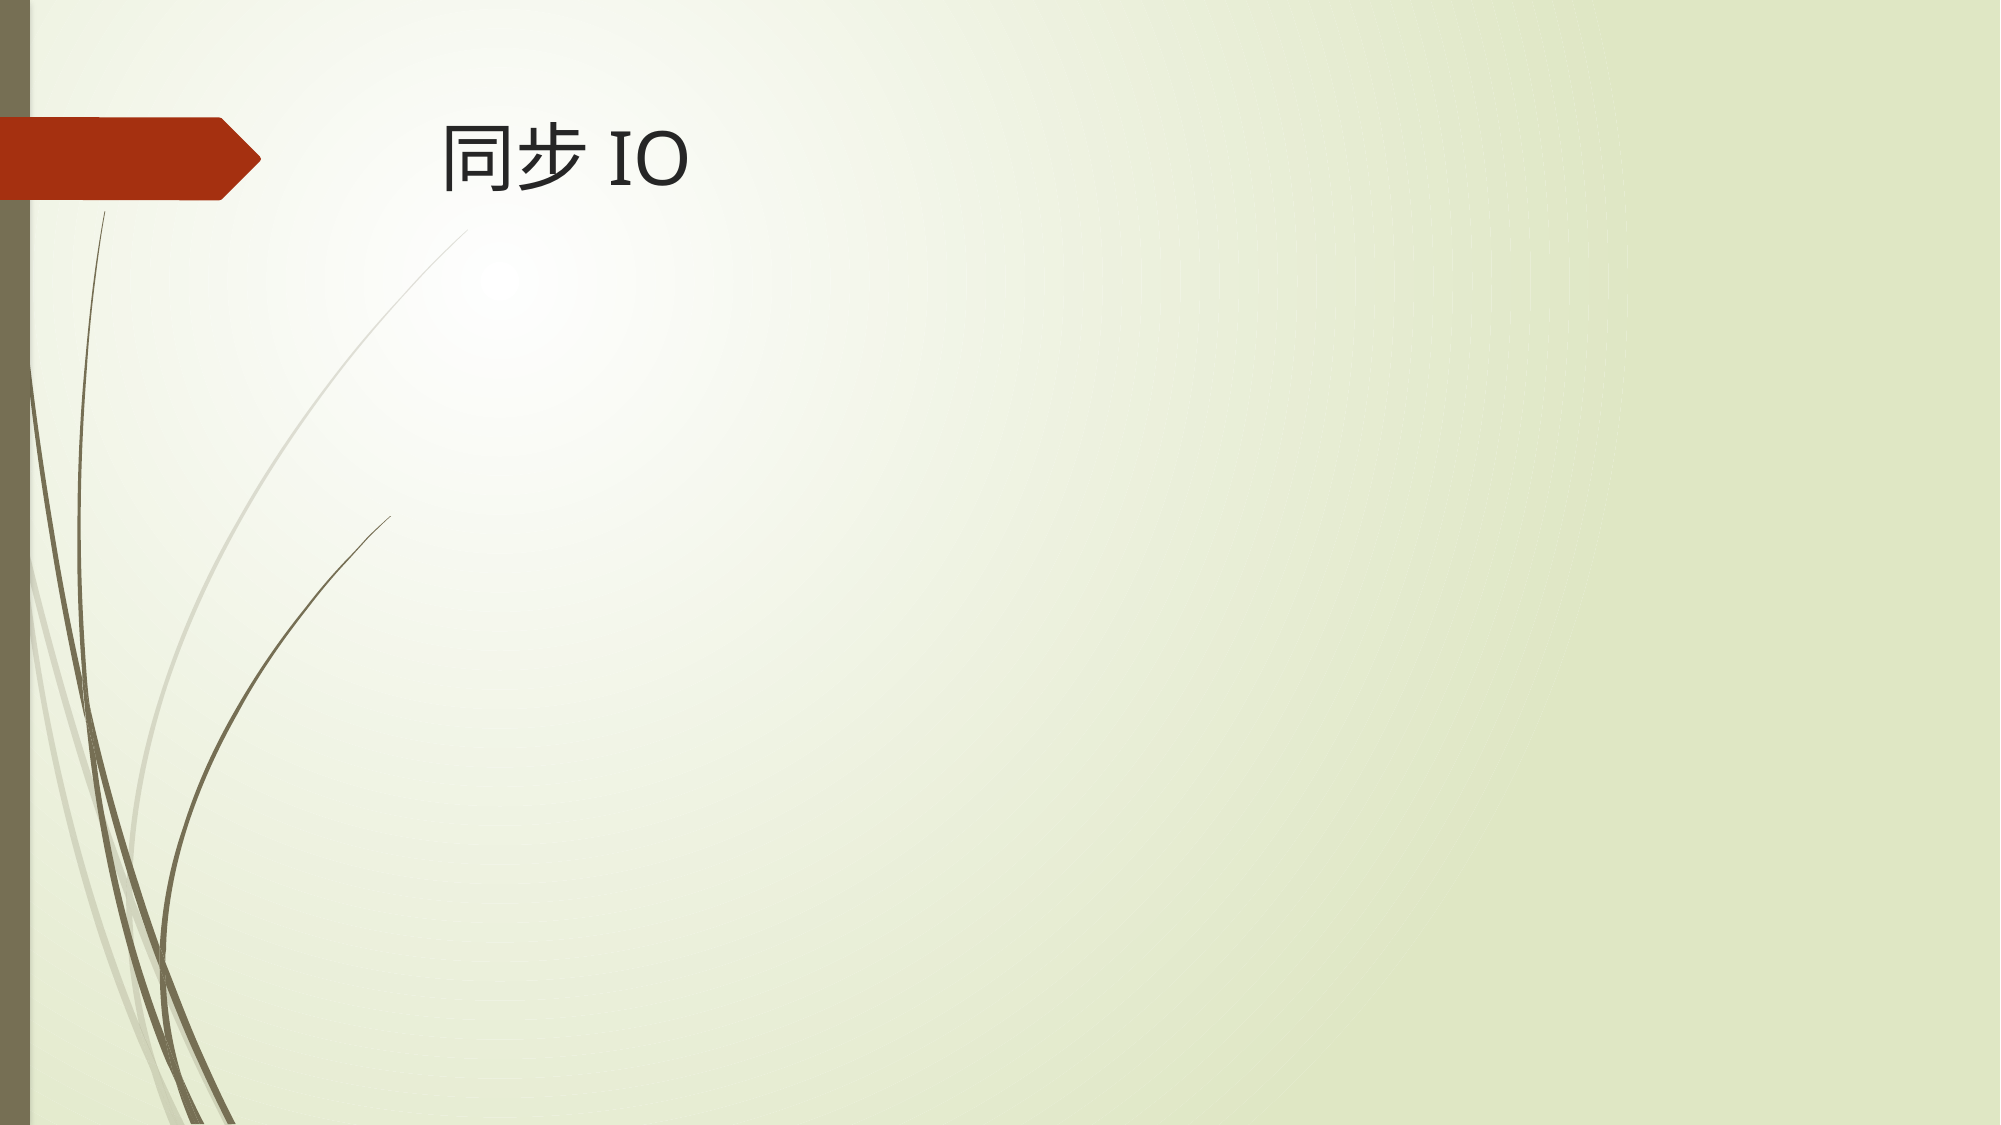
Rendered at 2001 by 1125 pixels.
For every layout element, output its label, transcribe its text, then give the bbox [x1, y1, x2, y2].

title 同步IO [425, 102, 1888, 313]
